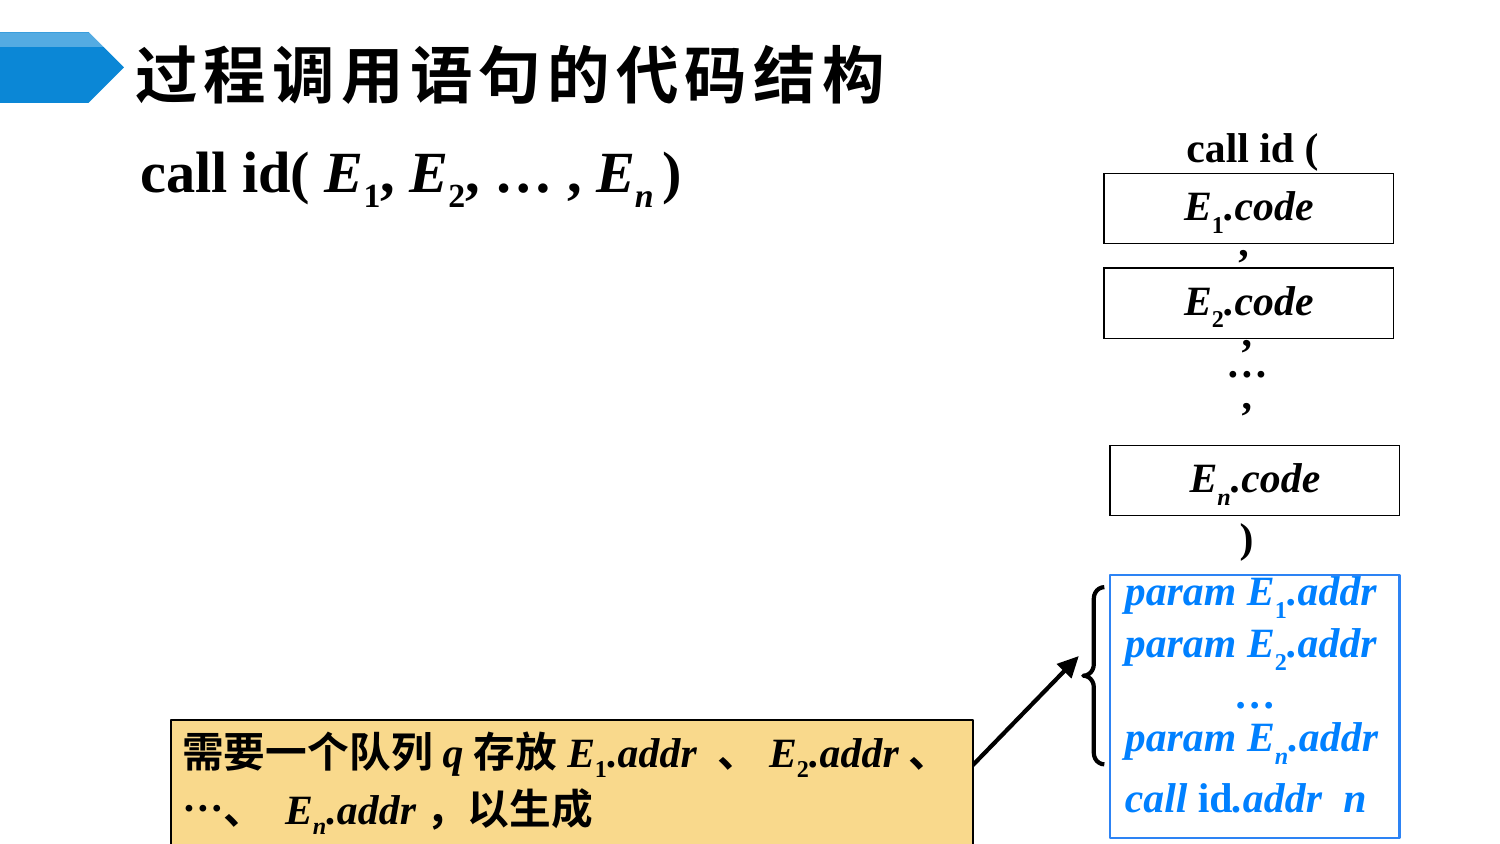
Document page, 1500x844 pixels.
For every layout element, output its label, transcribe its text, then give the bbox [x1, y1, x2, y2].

text_box , … , [1206, 338, 1288, 424]
text_box call id( E1, E2, … , En ) [128, 128, 741, 220]
text_box E2.code [1104, 268, 1394, 339]
title 过程调用语句的代码结构 [123, 43, 1425, 103]
text_box ) [1228, 516, 1288, 566]
text_box E1.code [1104, 173, 1394, 244]
text_box param E1.addr param E2.addr … param En.addr call id.addr n [1109, 574, 1401, 839]
text_box , [1227, 209, 1335, 271]
text_box En.code [1110, 445, 1400, 516]
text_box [170, 586, 1105, 833]
text_box call id ( [1175, 114, 1360, 177]
